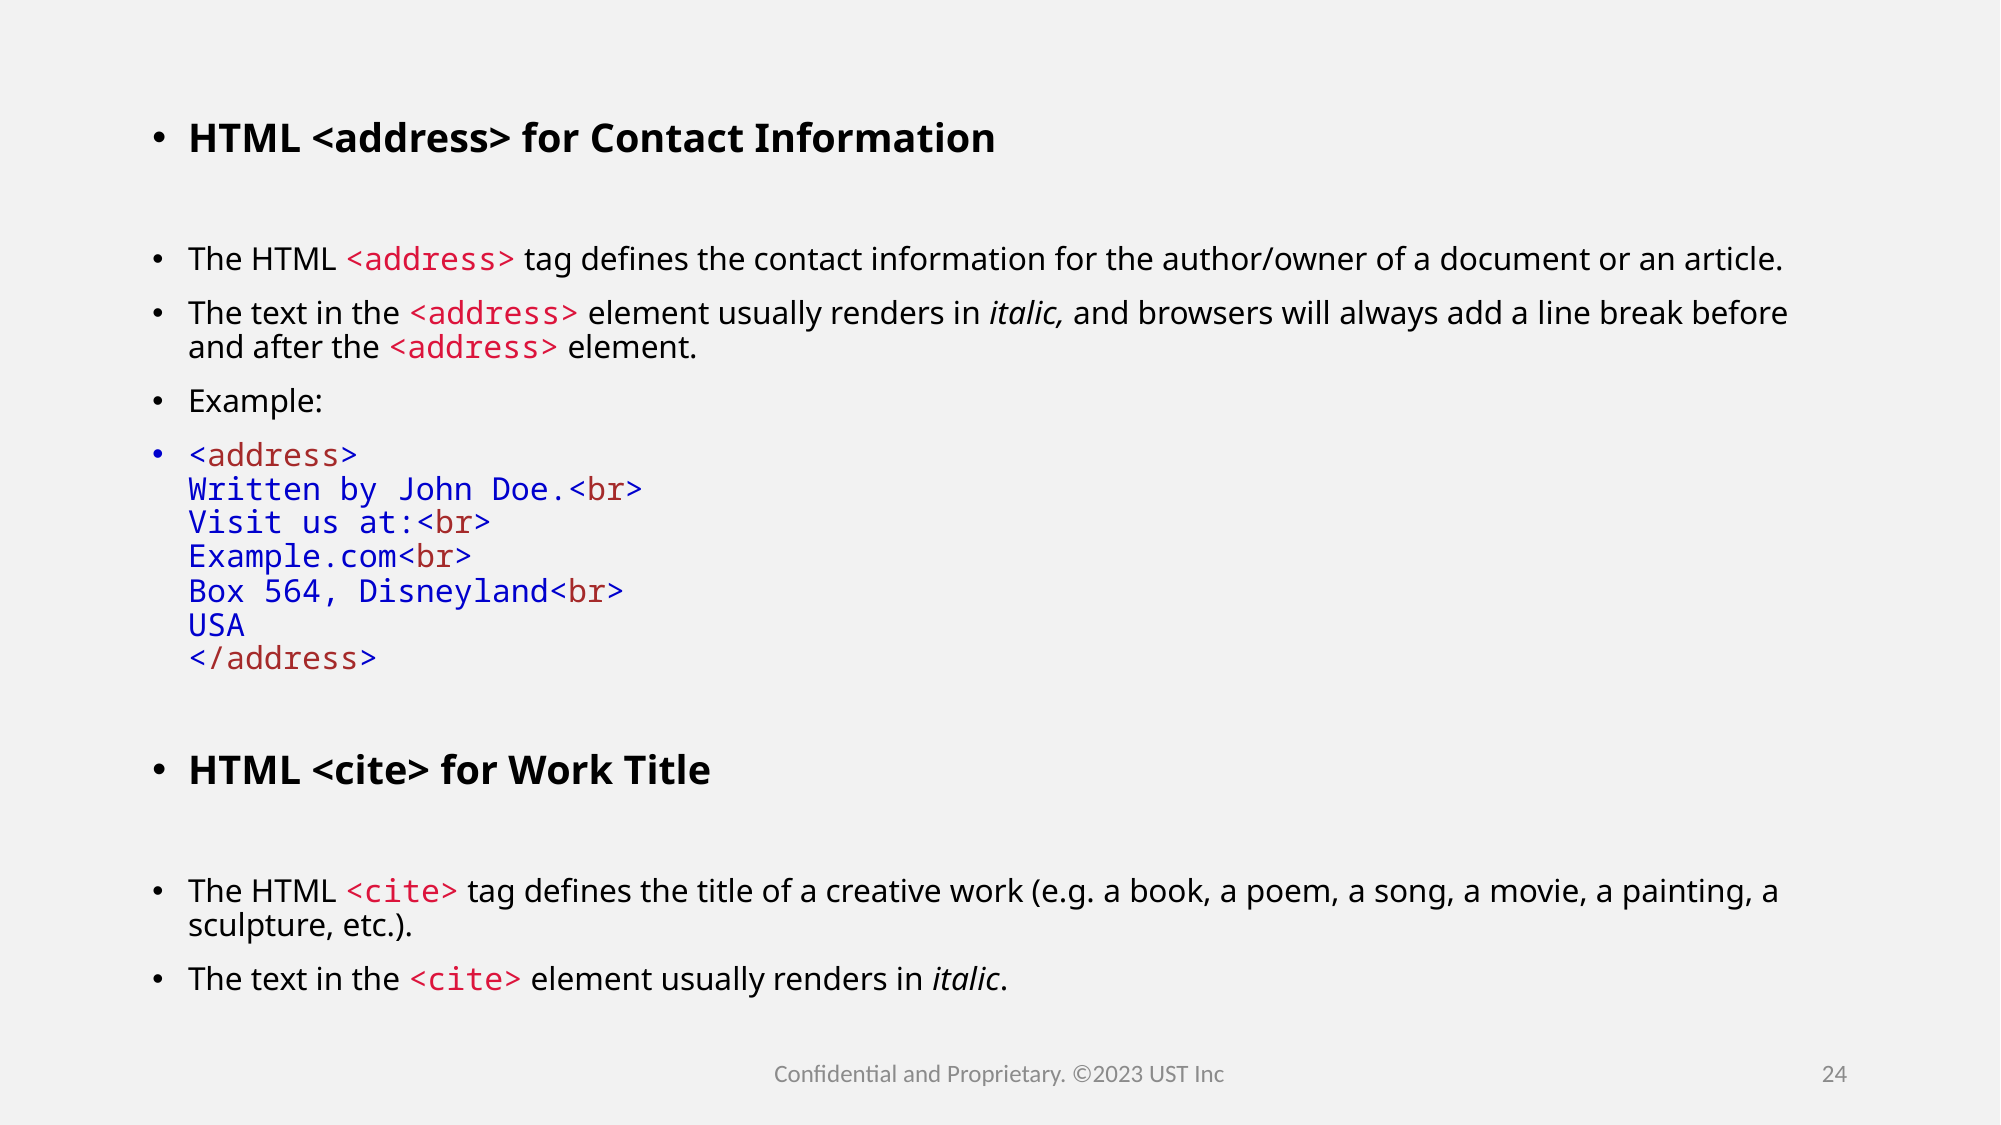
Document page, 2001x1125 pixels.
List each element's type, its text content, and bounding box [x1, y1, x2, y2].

list HTML <address> for Contact Information The HTML <address> tag defines the contact information for the author/owner of a document or an article. The text in the <address> element usually renders in italic, and browsers will always add a line break before and after the <address> element. Example: <address> Written by John Doe.<br> Visit us at:<br> Example.com<br> Box 564, Disneyland<br> USA </address> HTML <cite> for Work Title The HTML <cite> tag defines the title of a creative work (e.g. a book, a poem, a song, a movie, a painting, a sculpture, etc.). The text in the <cite> element usually renders in italic. [137, 110, 1863, 1014]
slide_number 24 [1412, 1042, 1863, 1103]
footer Confidential and Proprietary. ©2023 UST Inc [662, 1042, 1338, 1103]
